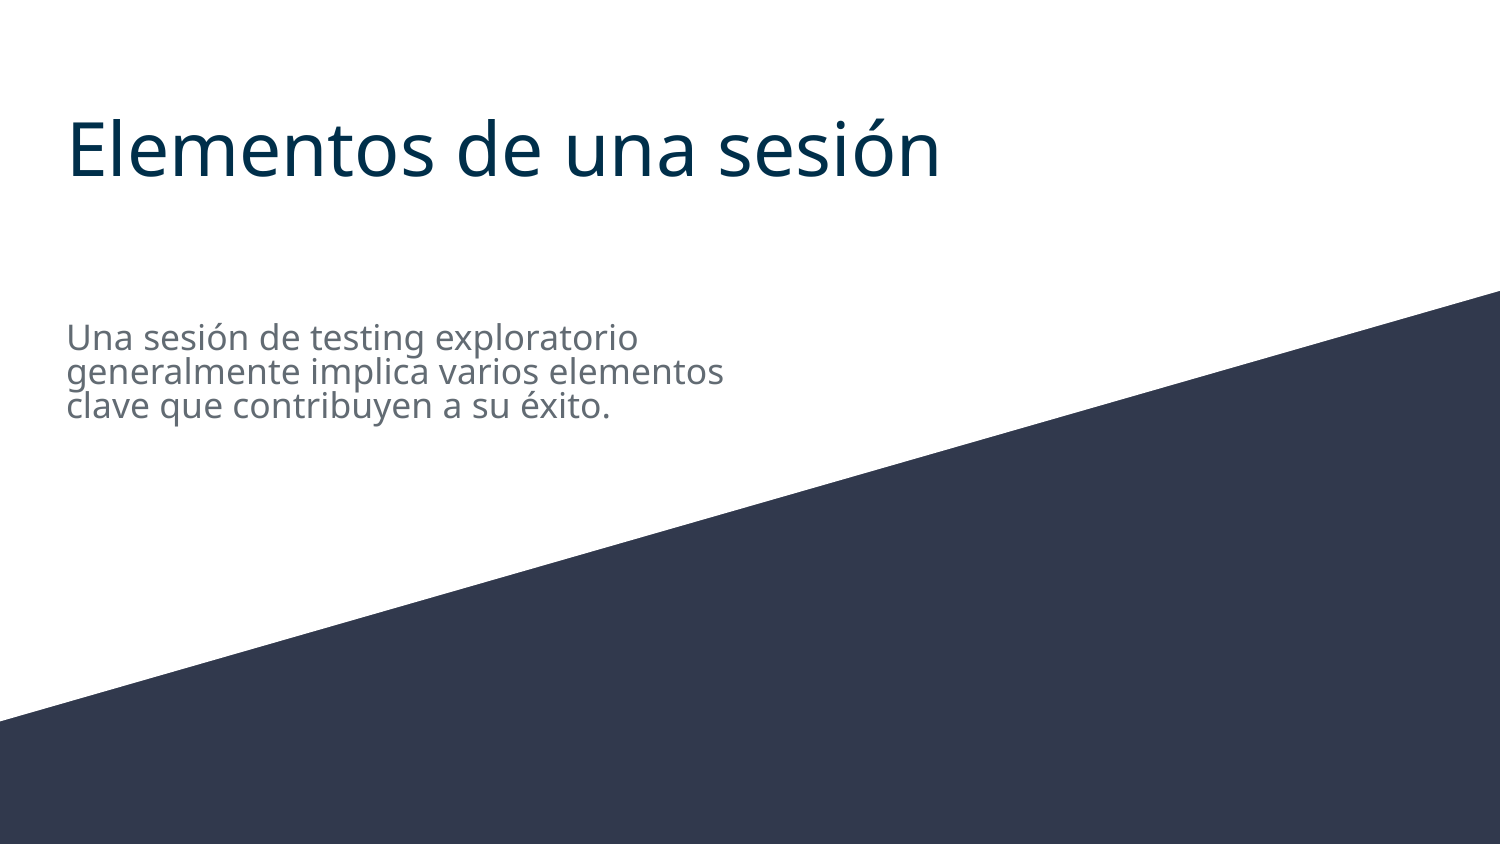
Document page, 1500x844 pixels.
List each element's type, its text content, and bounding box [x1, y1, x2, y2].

title Elementos de una sesión [51, 86, 1449, 297]
text_box [180, 307, 1320, 719]
subtitle Una sesión de testing exploratorio generalmente implica varios elementos clave que contribuyen a su éxito. [51, 308, 798, 476]
